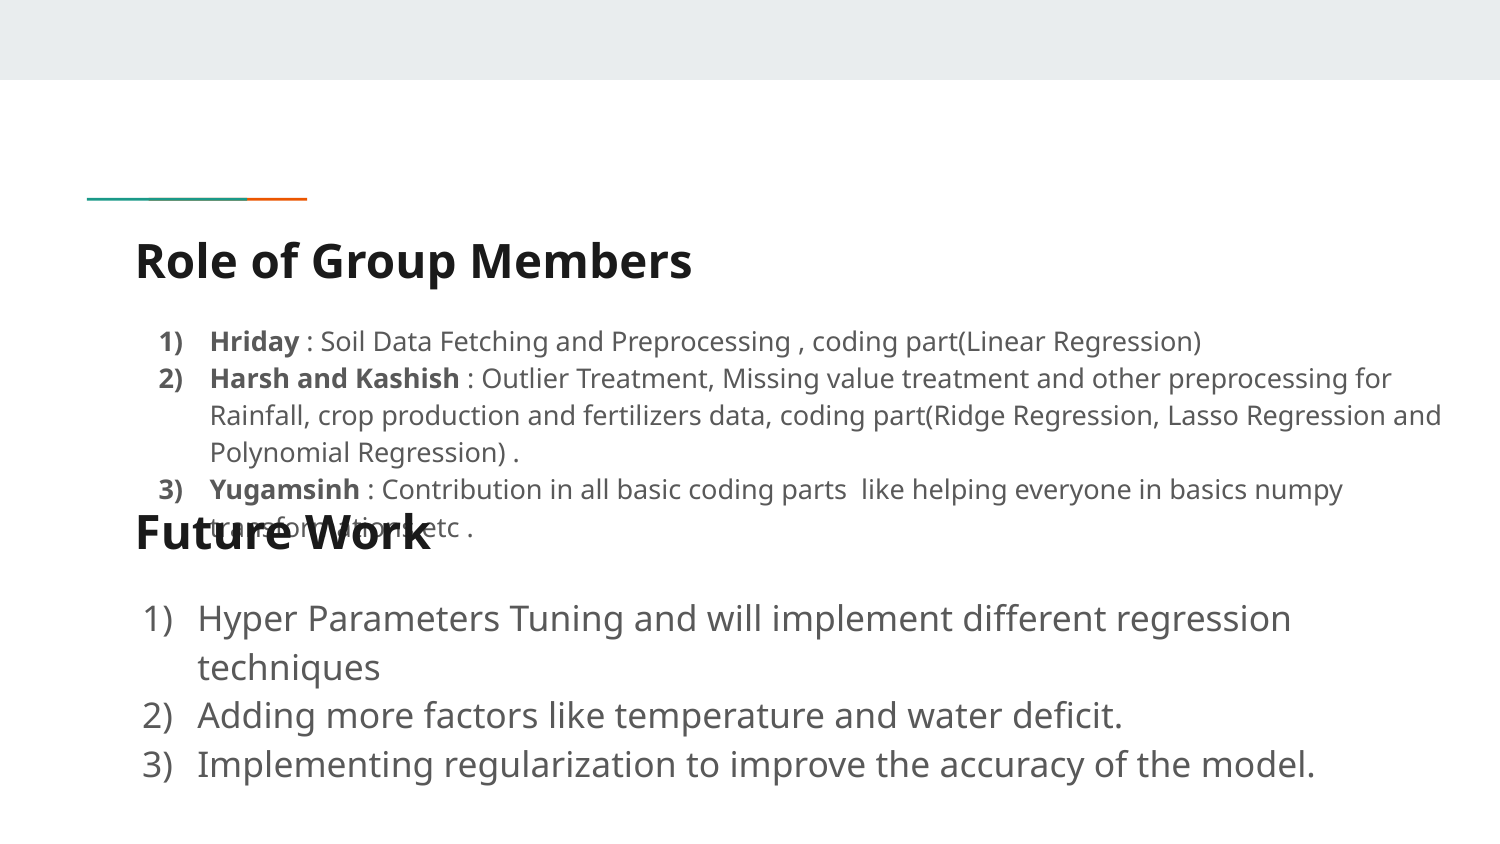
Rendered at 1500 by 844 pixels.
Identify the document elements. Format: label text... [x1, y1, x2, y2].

title Future Work [119, 486, 1381, 575]
list Hriday : Soil Data Fetching and Preprocessing , coding part(Linear Regression) Harsh and Kashish : Outlier Treatment, Missing value treatment and other preprocessing for Rainfall, crop production and fertilizers data, coding part(Ridge Regression, Lasso Regression and Polynomial Regression) . Yugamsinh : Contribution in all basic coding parts like helping everyone in basics numpy transformations etc . [119, 304, 1500, 589]
title Role of Group Members [119, 216, 1381, 304]
list Hyper Parameters Tuning and will implement different regression techniques Adding more factors like temperature and water deficit. Implementing regularization to improve the accuracy of the model. [107, 574, 1369, 821]
